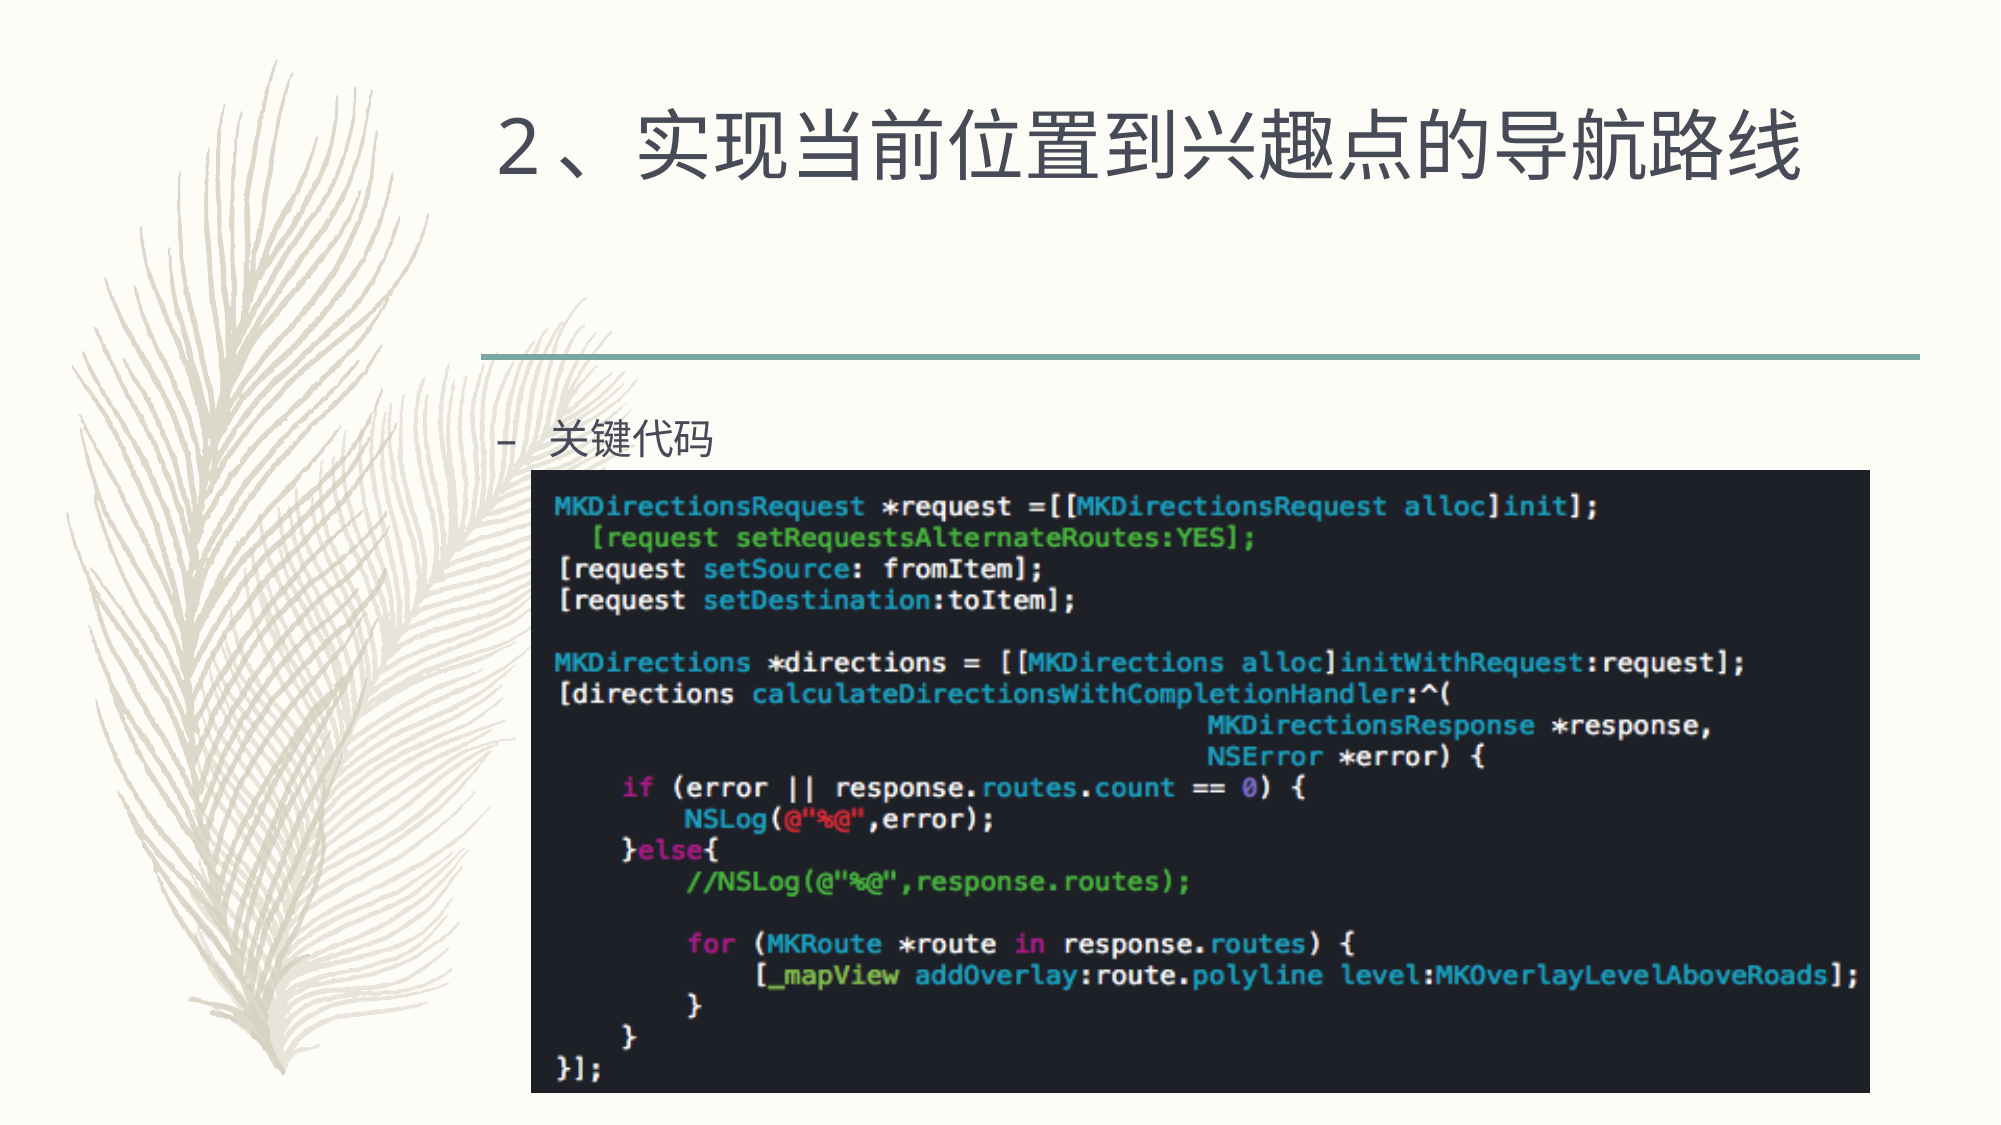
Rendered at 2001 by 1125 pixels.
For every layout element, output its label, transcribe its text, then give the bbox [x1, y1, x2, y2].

list 关键代码 [481, 399, 1920, 999]
picture [531, 469, 1870, 1094]
title 2、实现当前位置到兴趣点的导航路线 [481, 93, 1920, 350]
